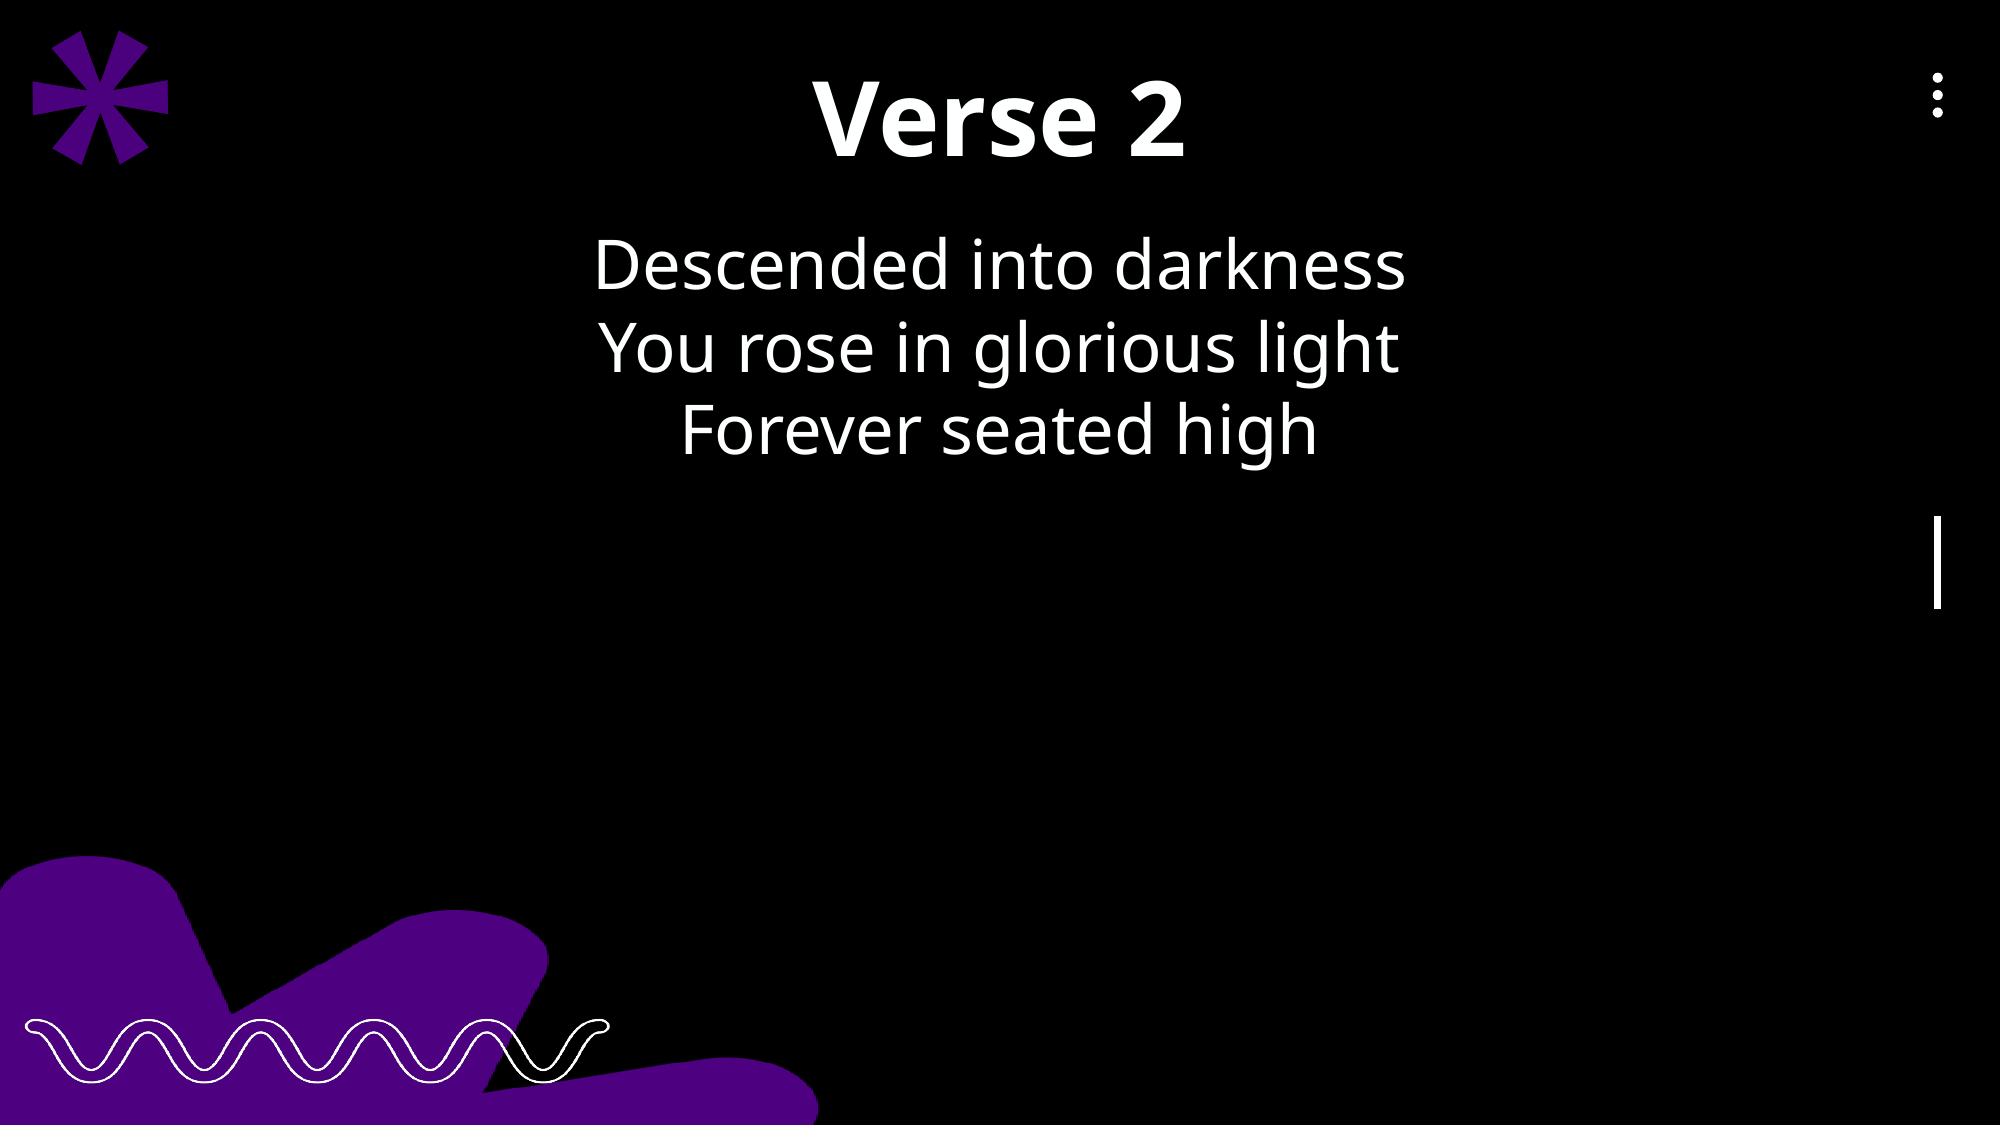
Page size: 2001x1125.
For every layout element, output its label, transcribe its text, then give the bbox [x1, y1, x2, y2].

picture [1, 0, 152, 197]
picture [0, 817, 982, 1125]
text_box Verse 2 [99, 44, 1900, 185]
text_box Descended into darkness You rose in glorious light Forever seated high [99, 213, 1900, 559]
